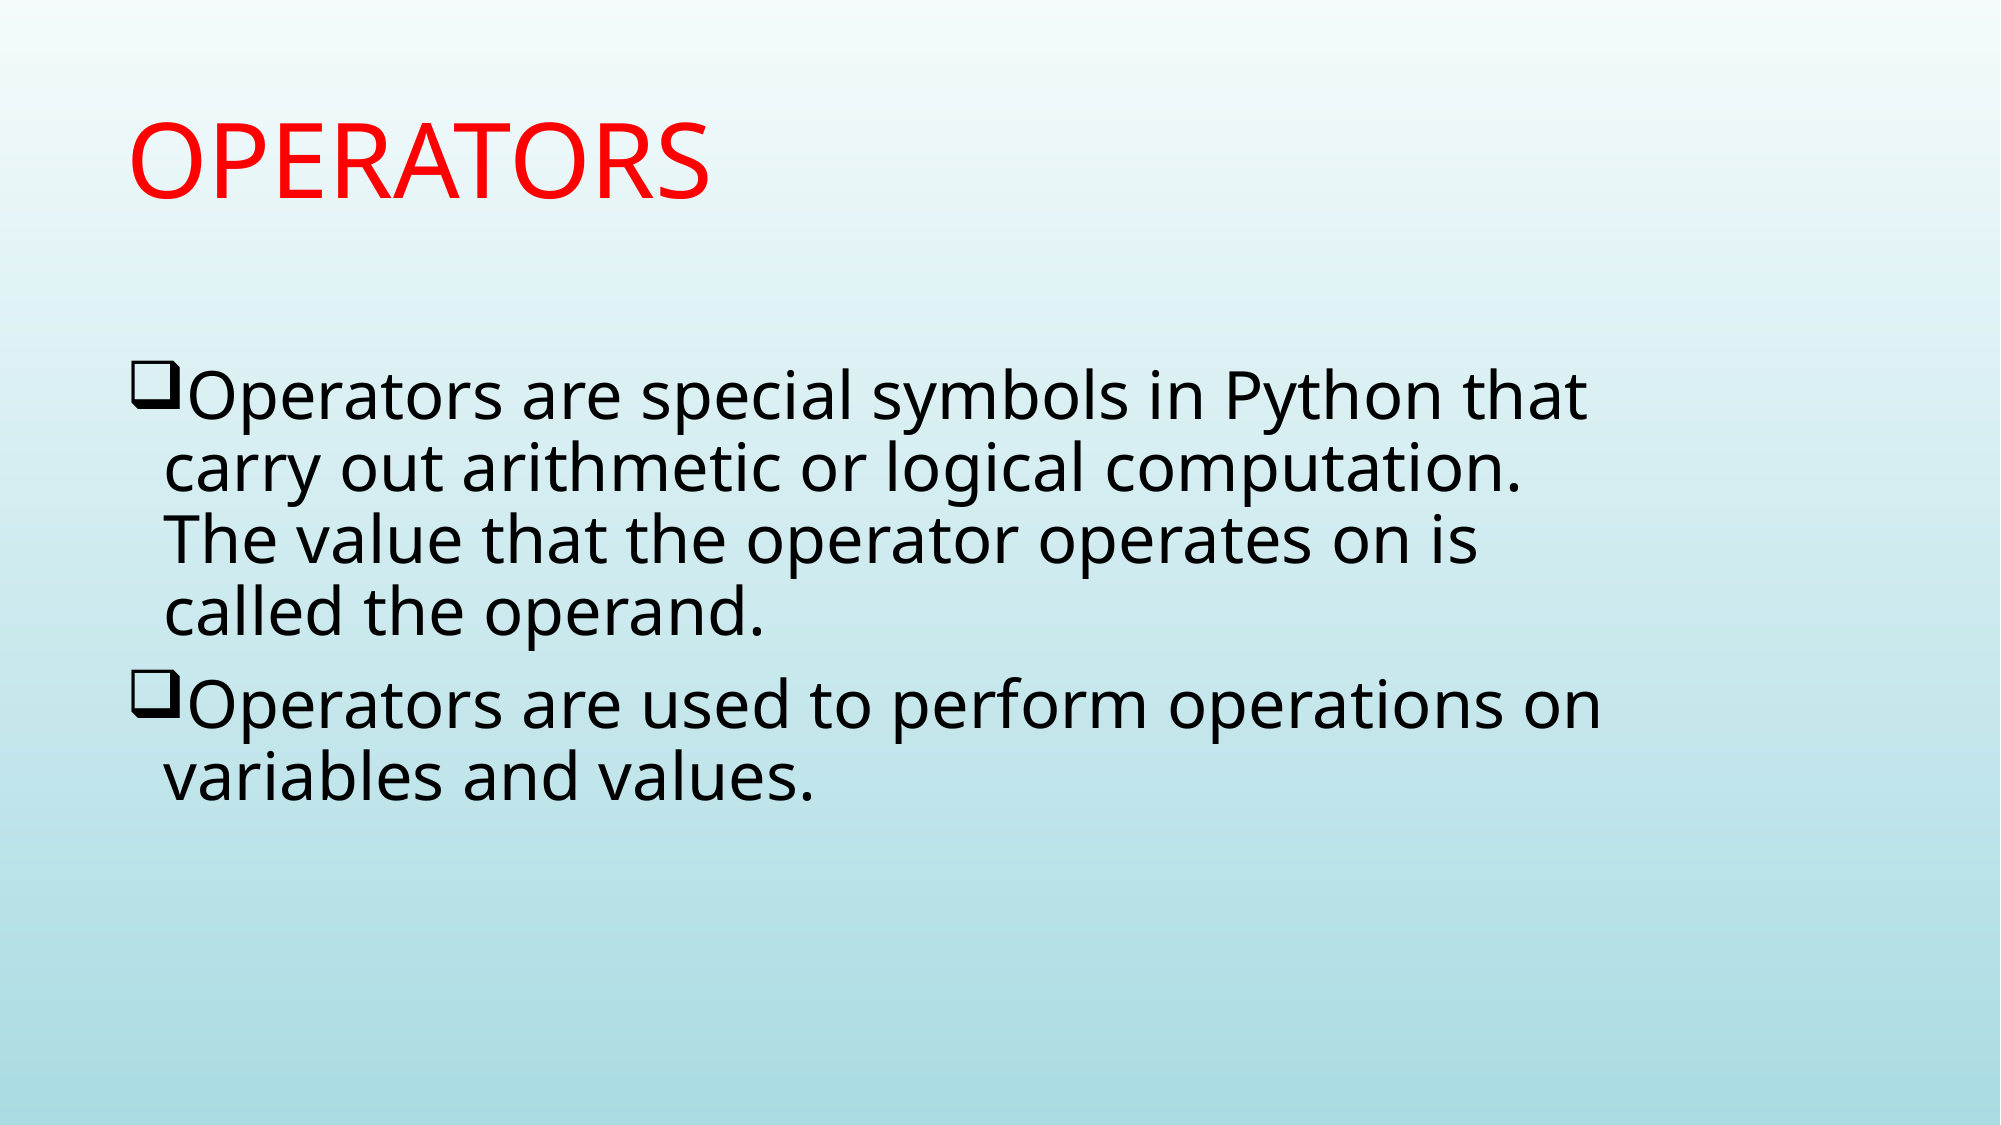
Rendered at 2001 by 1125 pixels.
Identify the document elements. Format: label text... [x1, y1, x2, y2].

title OPERATORS [111, 99, 1769, 355]
list Operators are special symbols in Python that carry out arithmetic or logical computation. The value that the operator operates on is called the operand. Operators are used to perform operations on variables and values. [111, 354, 1650, 1071]
